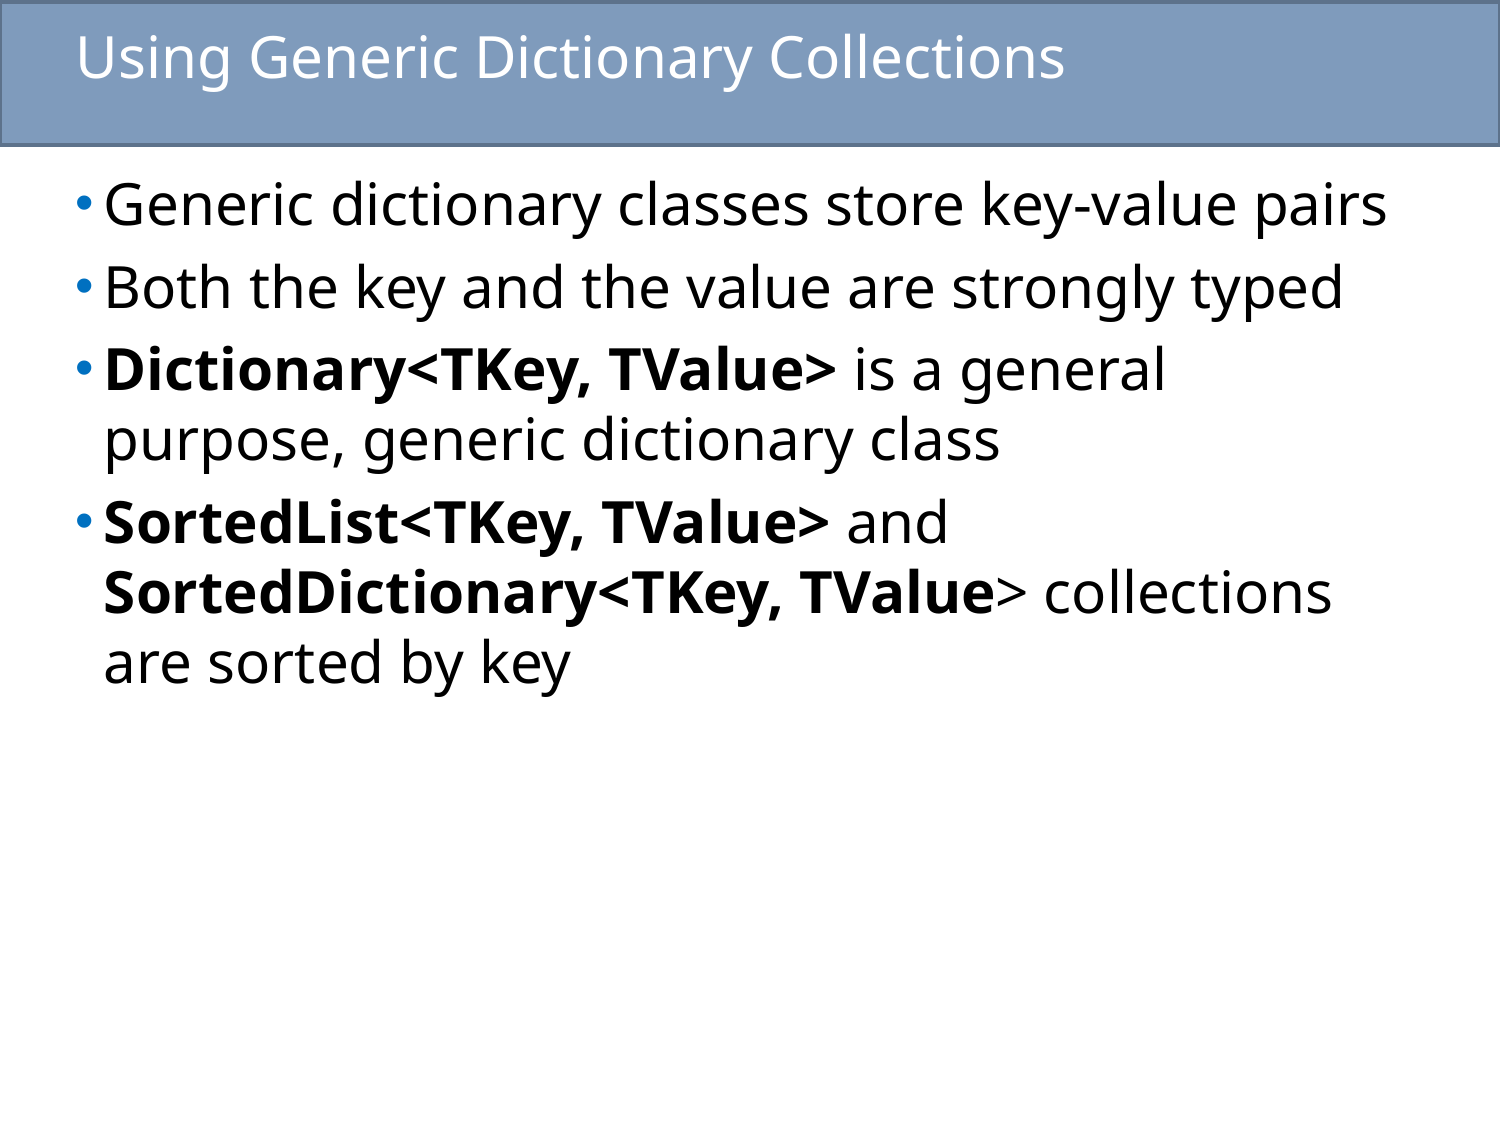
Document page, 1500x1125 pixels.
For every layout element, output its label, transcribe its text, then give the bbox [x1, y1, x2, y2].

title Using Generic Dictionary Collections [75, 0, 1351, 122]
text_box Generic dictionary classes store key-value pairs Both the key and the value are strongly typed Dictionary<TKey, TValue> is a general purpose, generic dictionary class SortedList<TKey, TValue> and SortedDictionary<TKey, TValue> collections are sorted by key [75, 167, 1408, 1012]
